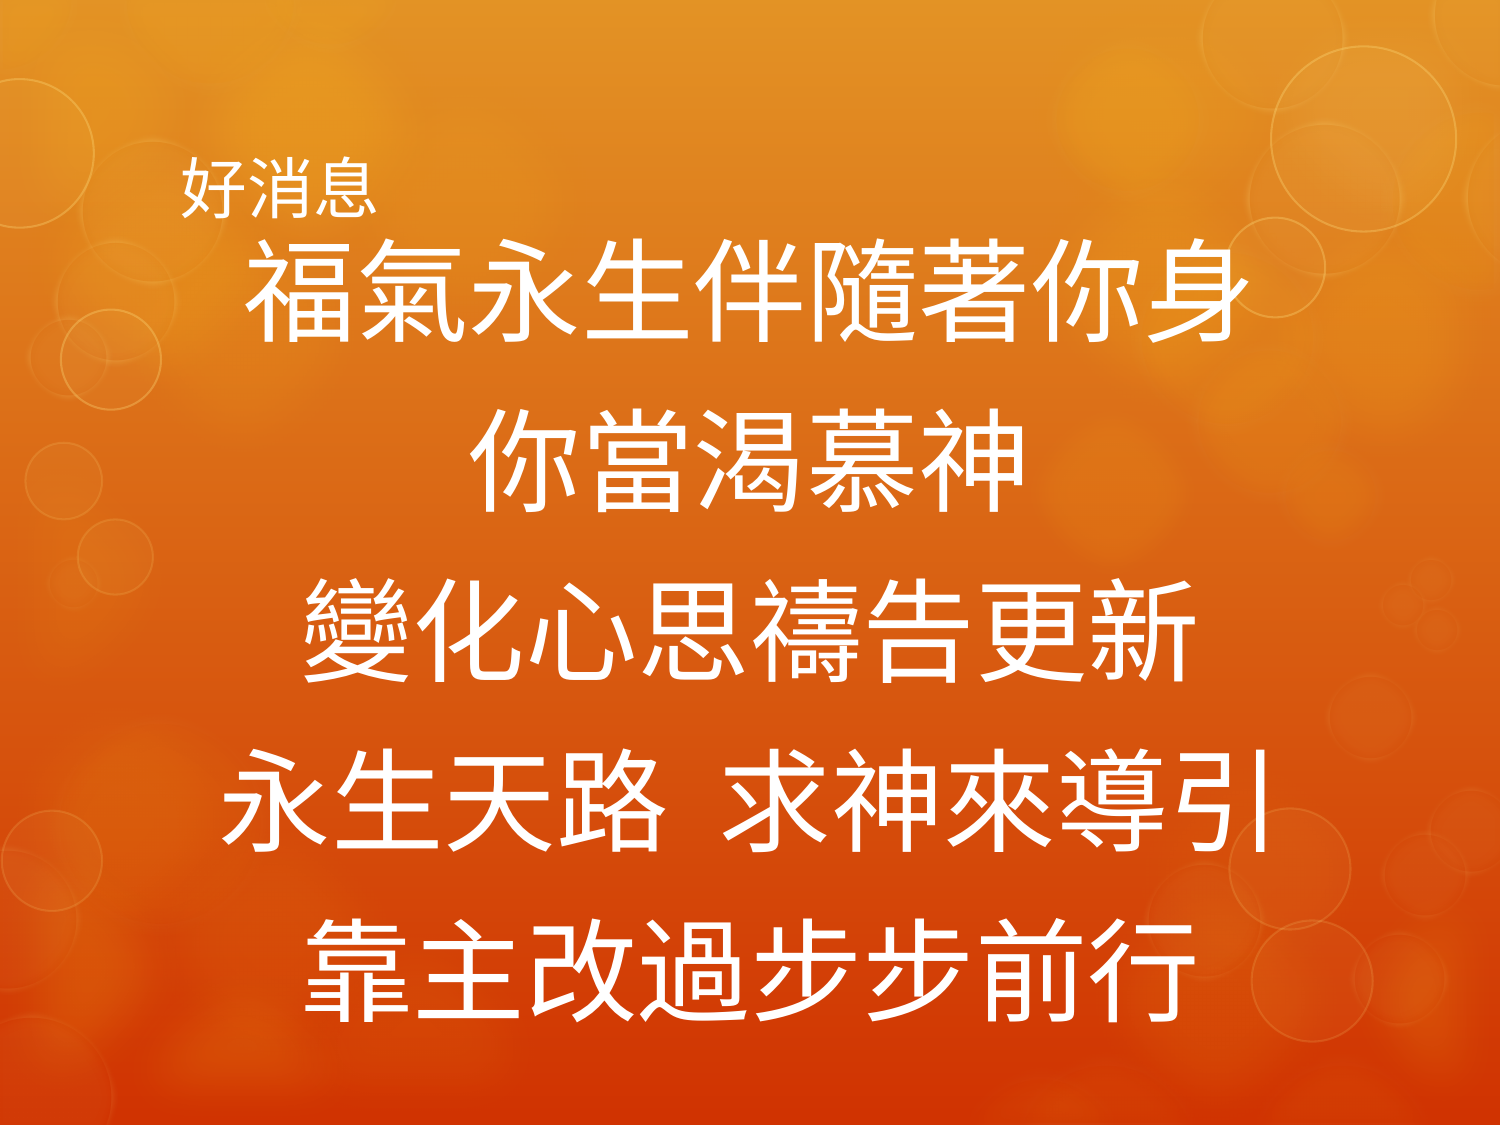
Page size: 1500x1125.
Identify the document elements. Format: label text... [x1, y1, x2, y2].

title 好消息 [165, 110, 1335, 263]
list 福氣永生伴隨著你身 你當渴慕神 變化心思禱告更新 永生天路 求神來導引 靠主改過步步前行 [165, 296, 1335, 962]
